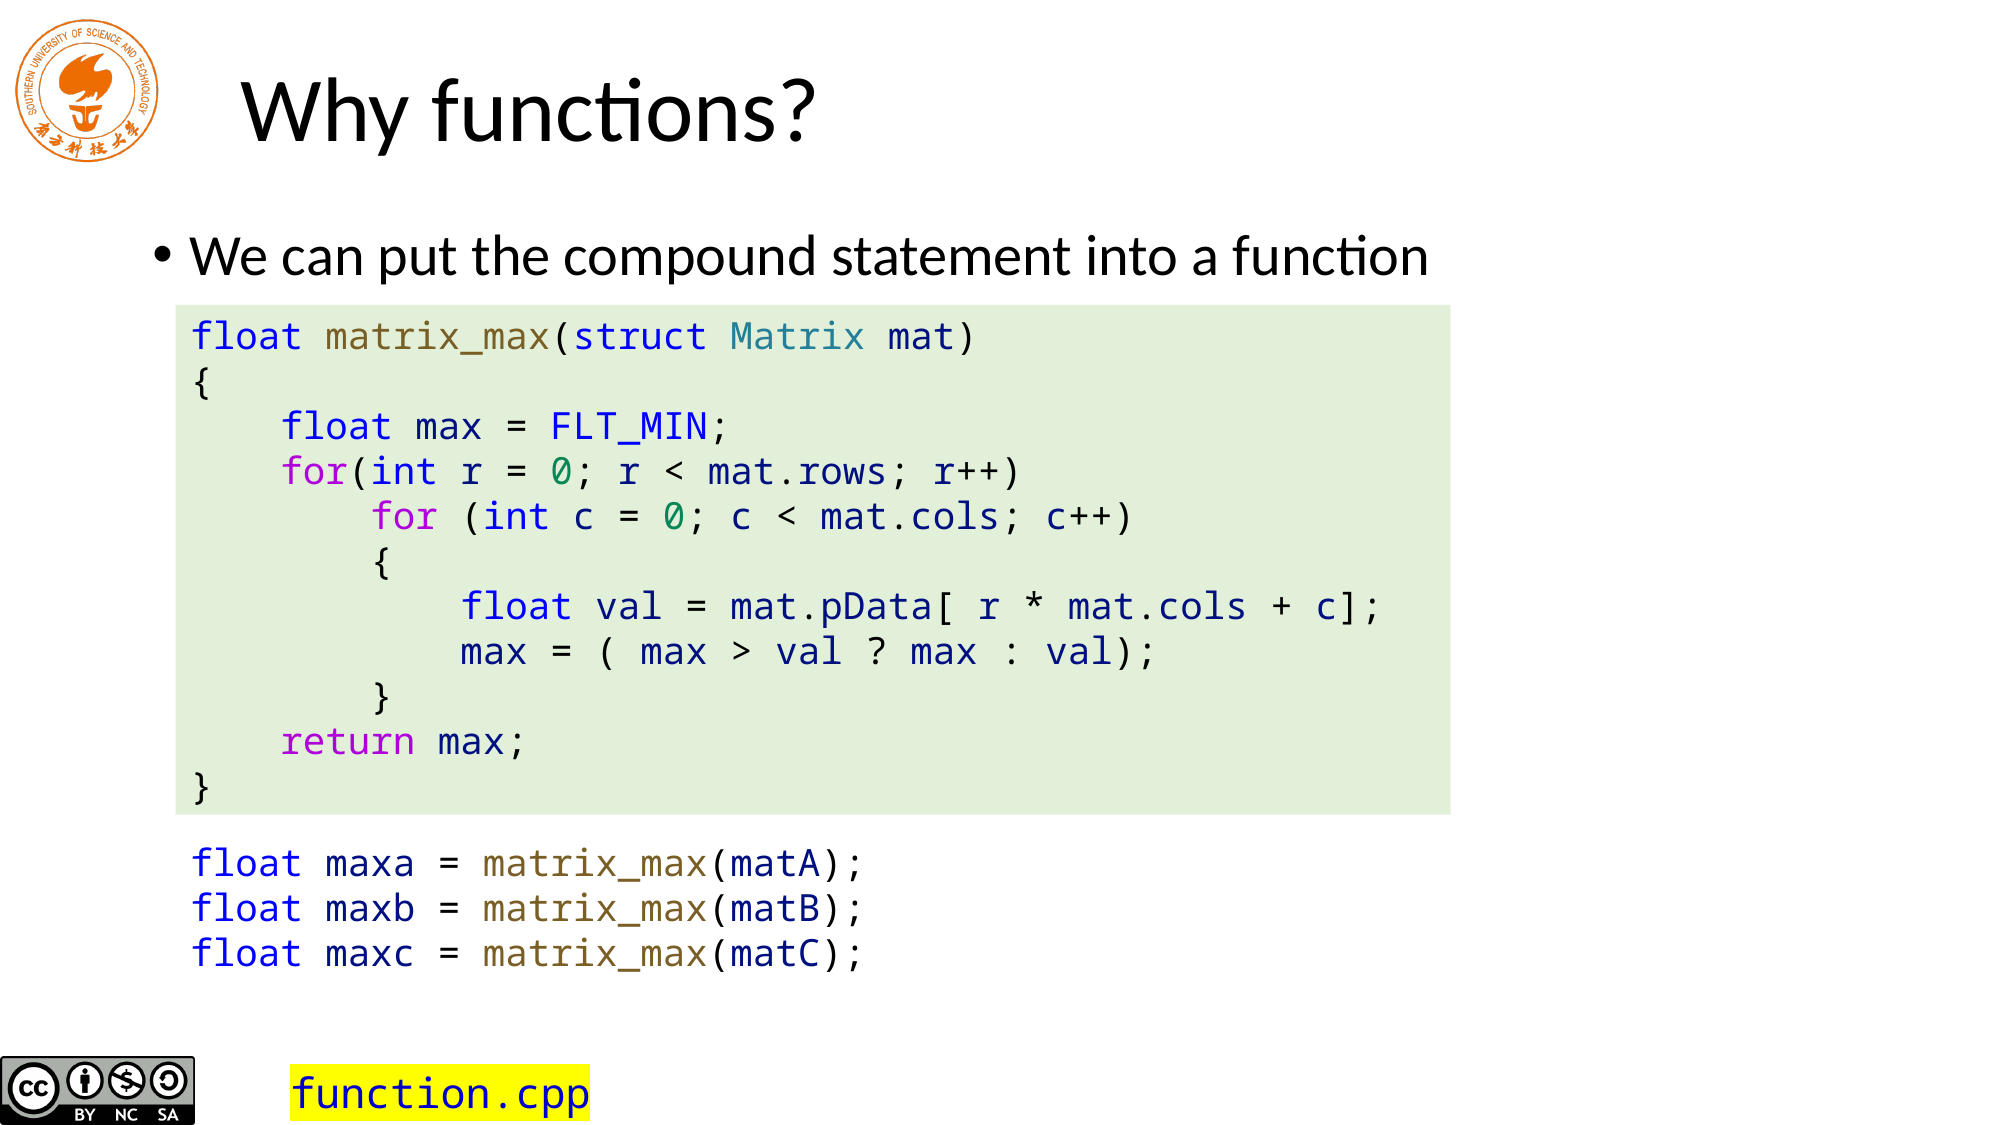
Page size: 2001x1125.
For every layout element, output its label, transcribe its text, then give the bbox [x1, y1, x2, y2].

text_box float maxa = matrix_max(matA); float maxb = matrix_max(matB); float maxc = matrix_max(matC); [175, 831, 943, 982]
picture [0, 1056, 195, 1125]
picture [10, 0, 170, 166]
list We can put the compound statement into a function [137, 217, 1884, 472]
text_box function.cpp [275, 1059, 606, 1125]
title Why functions? [225, 43, 1951, 181]
text_box float matrix_max(struct Matrix mat) { float max = FLT_MIN; for(int r = 0; r < mat.rows; r++) for (int c = 0; c < mat.cols; c++) { float val = mat.pData[ r * mat.cols + c]; max = ( max > val ? max : val); } return max; } [175, 304, 1451, 815]
